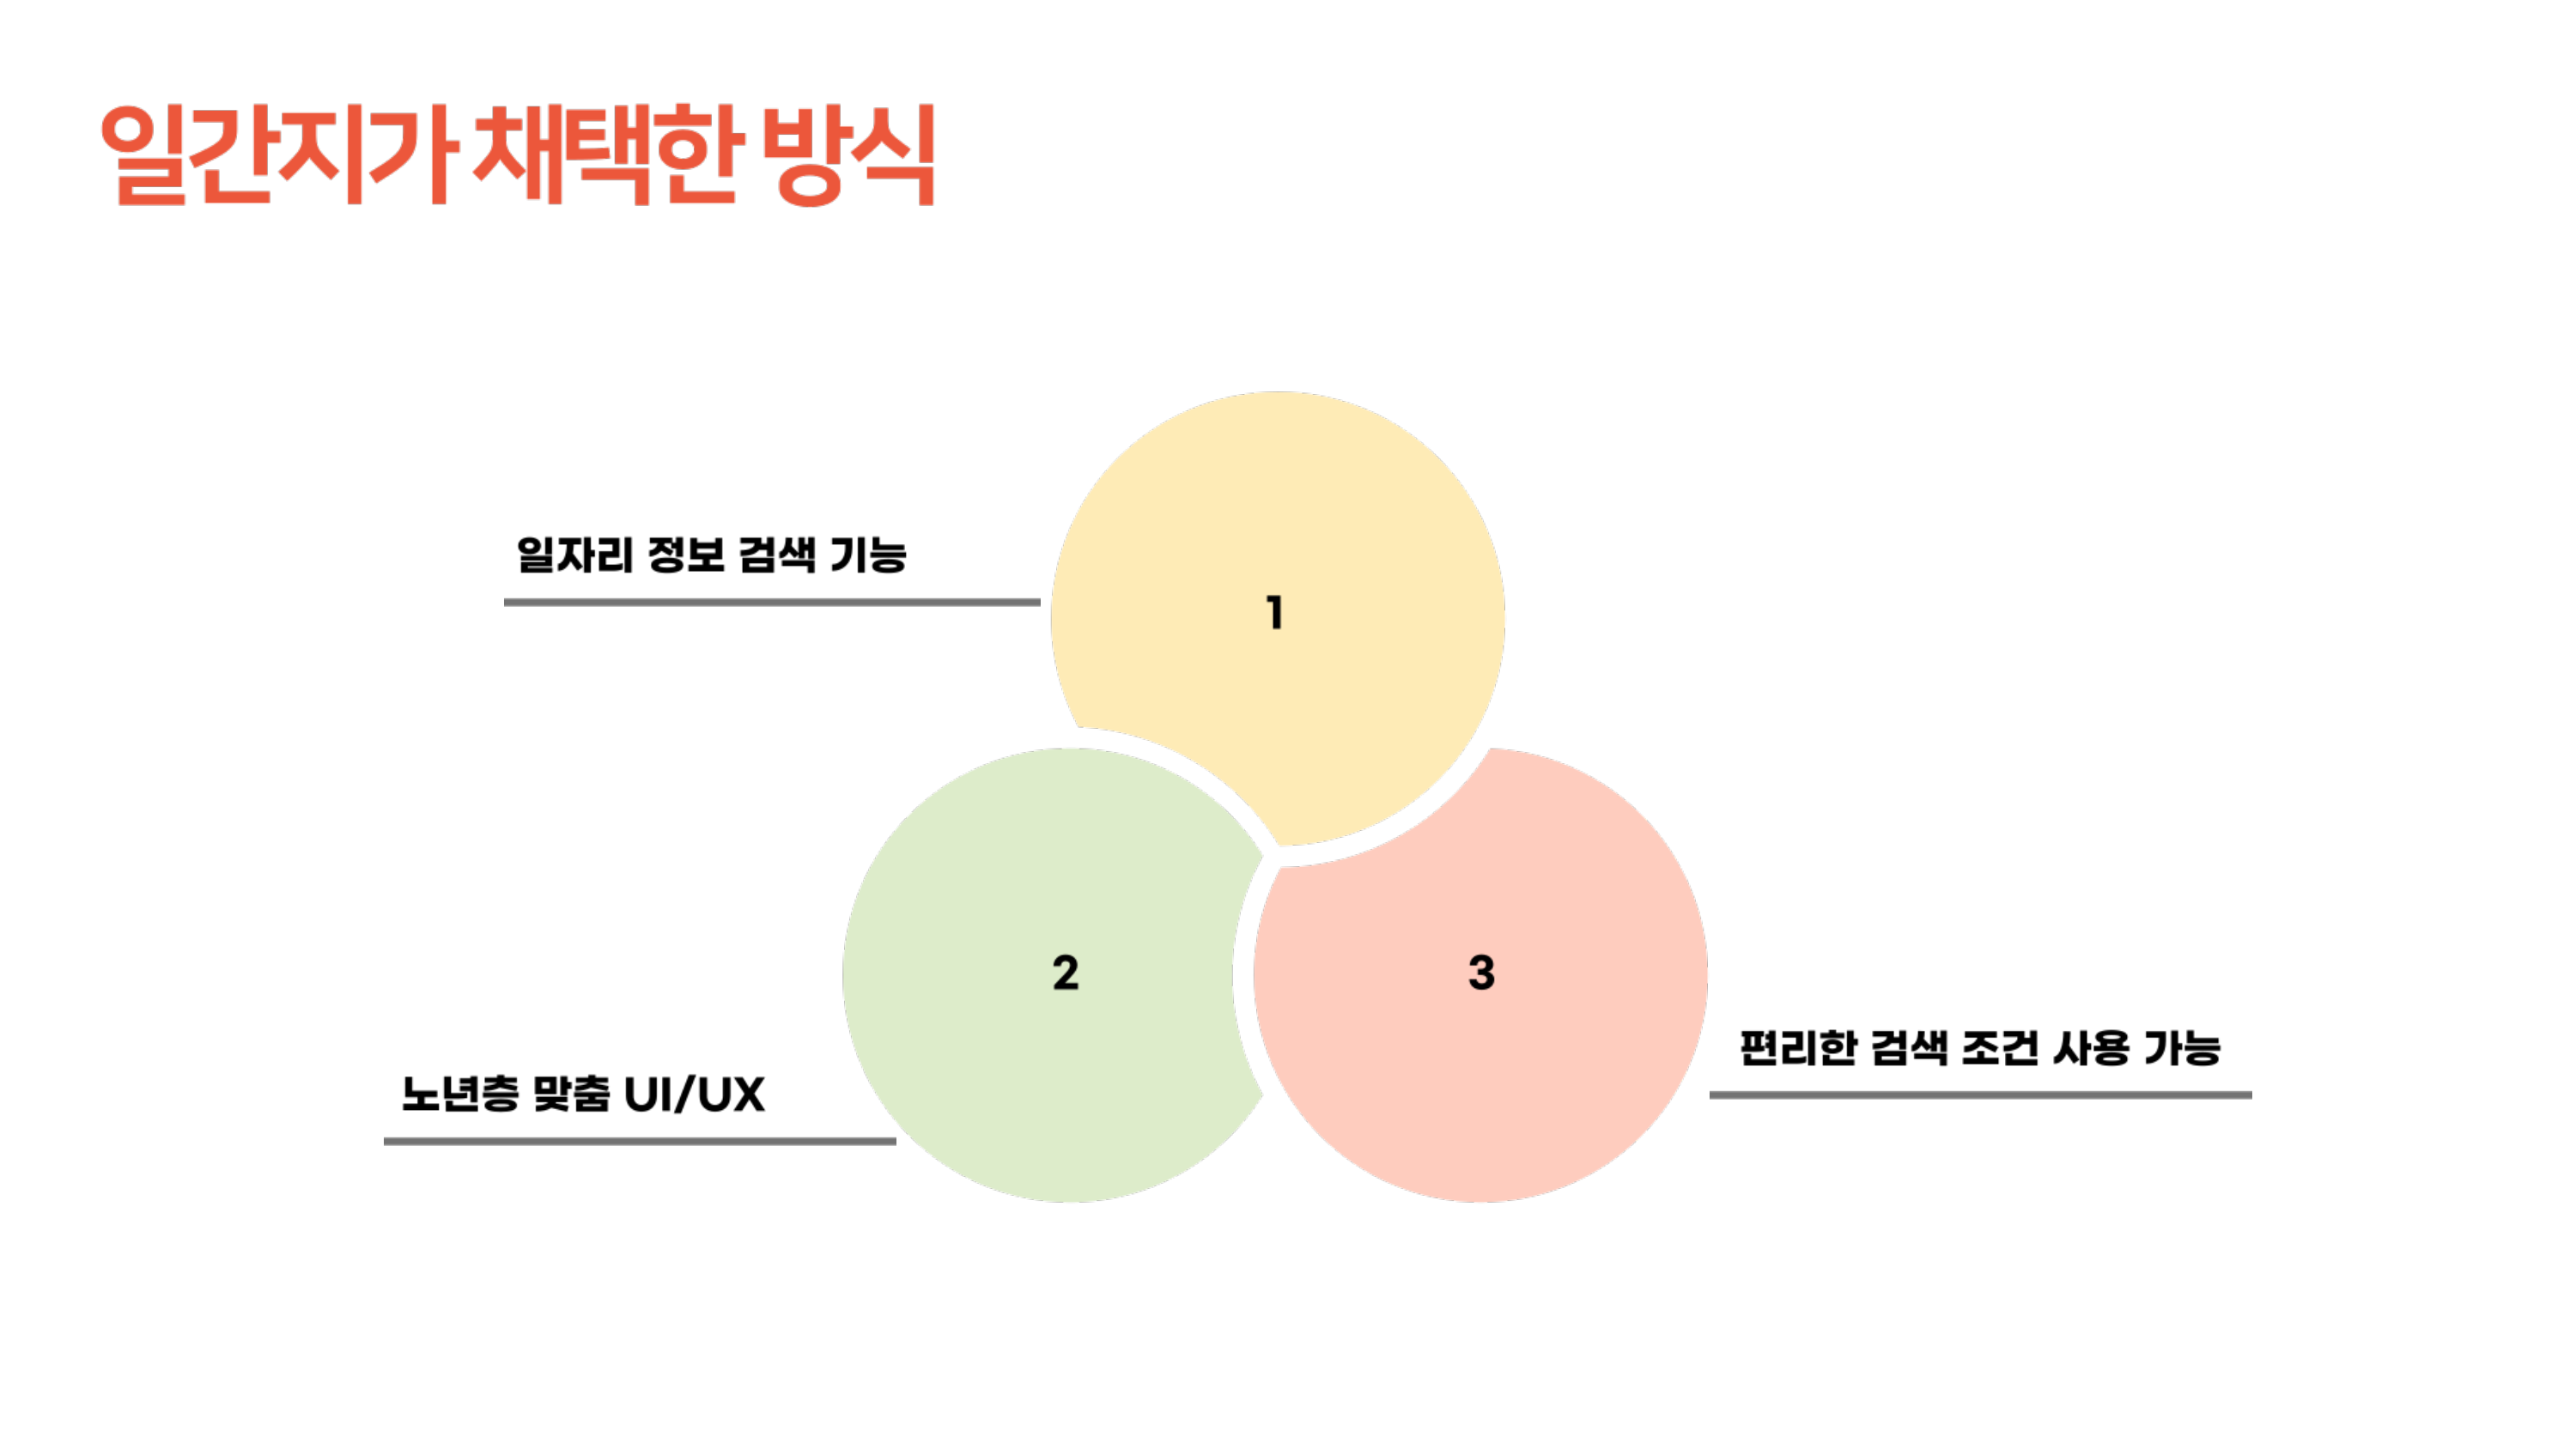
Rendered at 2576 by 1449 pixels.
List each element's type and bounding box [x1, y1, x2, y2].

picture [1045, 942, 1099, 1024]
picture [378, 524, 927, 593]
picture [1190, 581, 1304, 658]
picture [1704, 1017, 2241, 1094]
picture [1396, 942, 1516, 1018]
text_box [841, 388, 1710, 1210]
picture [80, 67, 984, 266]
text_box [384, 1126, 896, 1156]
picture [317, 1064, 785, 1140]
text_box [503, 588, 1041, 617]
text_box [1710, 1081, 2252, 1111]
